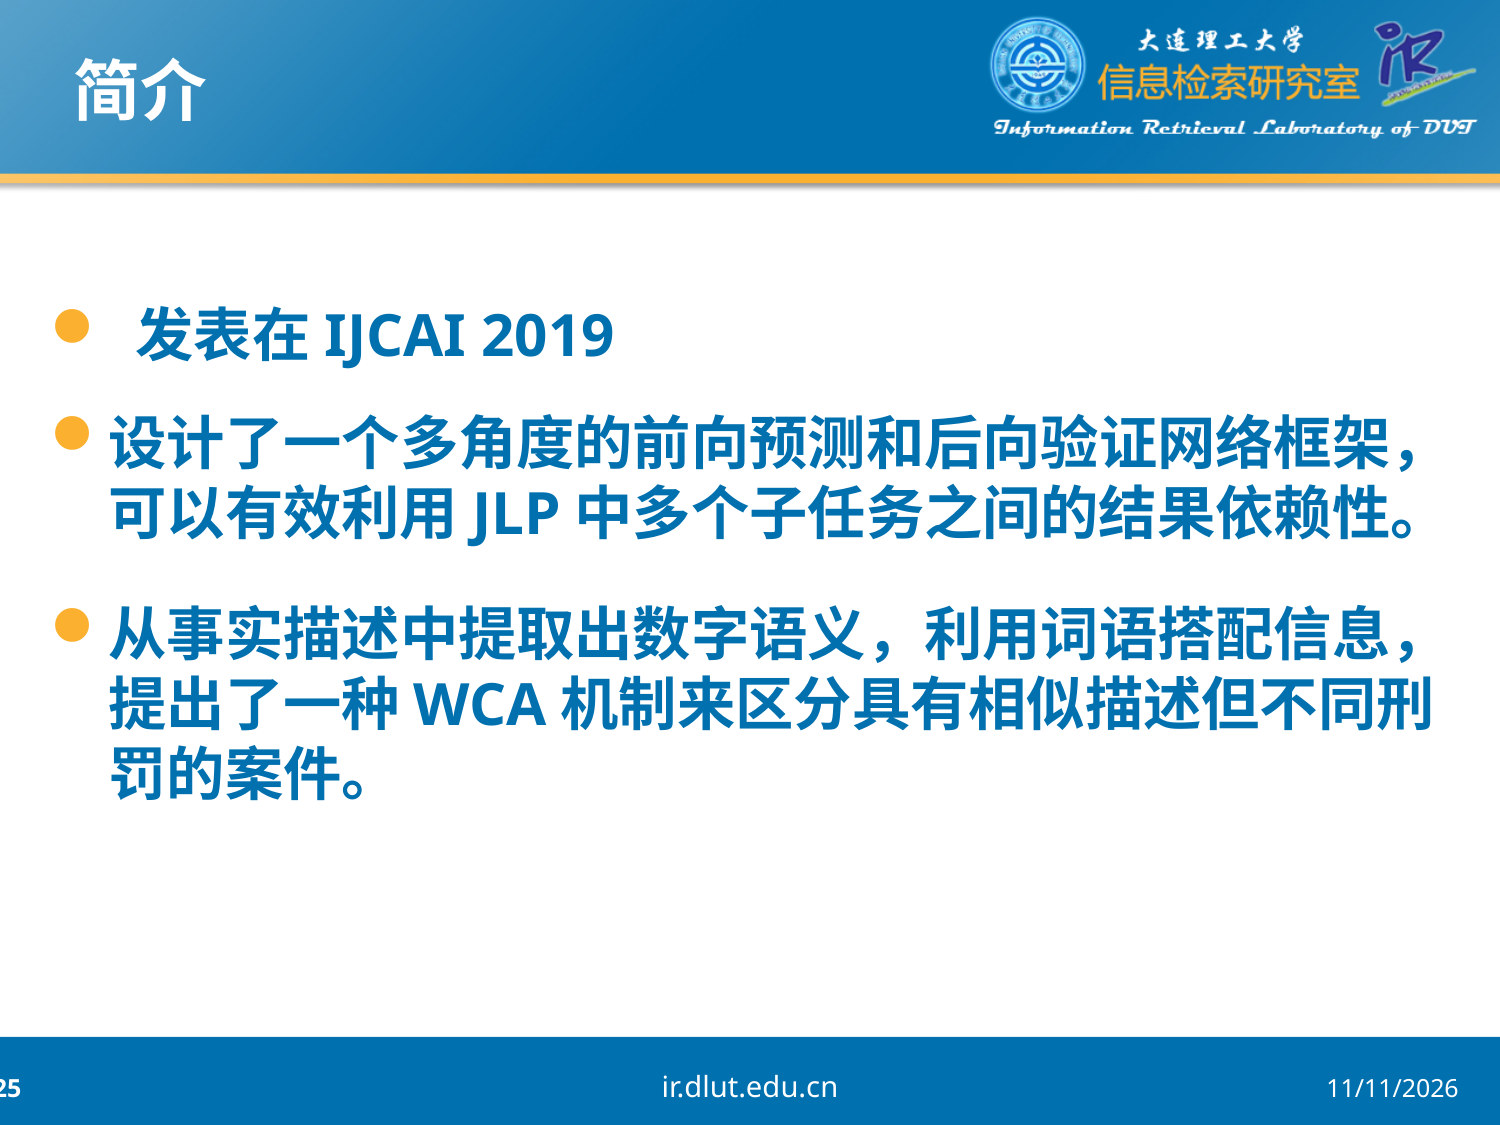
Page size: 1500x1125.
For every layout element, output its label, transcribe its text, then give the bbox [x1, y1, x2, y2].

picture [0, 0, 1500, 1125]
title 简介 [58, 40, 980, 138]
text_box 发表在IJCAI 2019 设计了一个多角度的前向预测和后向验证网络框架，可以有效利用JLP中多个子任务之间的结果依赖性。 从事实描述中提取出数字语义，利用词语搭配信息，提出了一种WCA机制来区分具有相似描述但不同刑罚的案件。 [35, 291, 1450, 945]
